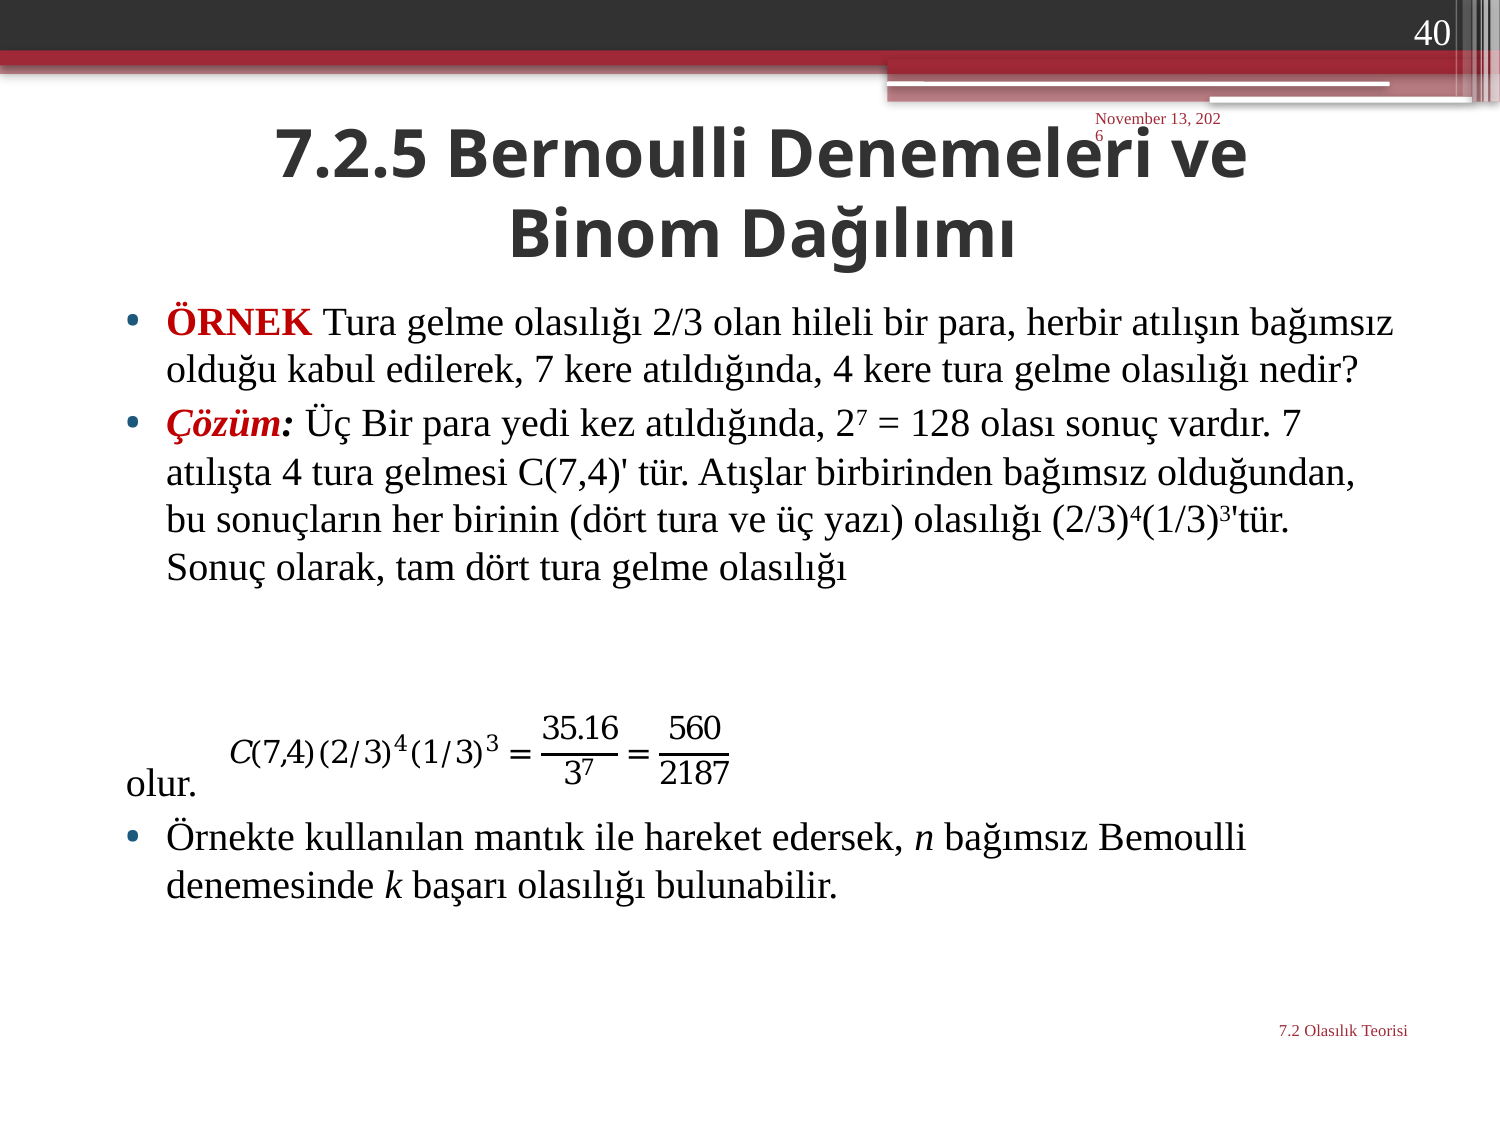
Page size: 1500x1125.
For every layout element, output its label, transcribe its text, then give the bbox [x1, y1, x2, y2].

title 7.2.5 Bernoulli Denemeleri ve Binom Dağılımı [186, 96, 1339, 285]
slide_number 40 [1341, 0, 1466, 61]
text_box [201, 712, 1403, 786]
list ÖRNEK Tura gelme olasılığı 2/3 olan hileli bir para, herbir atılışın bağımsız olduğu kabul edilerek, 7 kere atıldığında, 4 kere tura gelme olasılığı nedir? Çözüm: Üç Bir para yedi kez atıldığında, 27 = 128 olası sonuç vardır. 7 atılışta 4 tura gelmesi C(7,4)' tür. Atışlar birbirinden bağımsız olduğundan, bu sonuçların her birinin (dört tura ve üç yazı) olasılığı (2/3)4(1/3)3'tür. Sonuç olarak, tam dört tura gelme olasılığı olur. Örnekte kullanılan mantık ile hareket edersek, n bağımsız Bemoulli denemesinde k ba­şarı olasılığı bulunabilir. [93, 287, 1414, 957]
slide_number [1080, 100, 1238, 176]
footer 7.2 Olasılık Teorisi [853, 1012, 1428, 1073]
